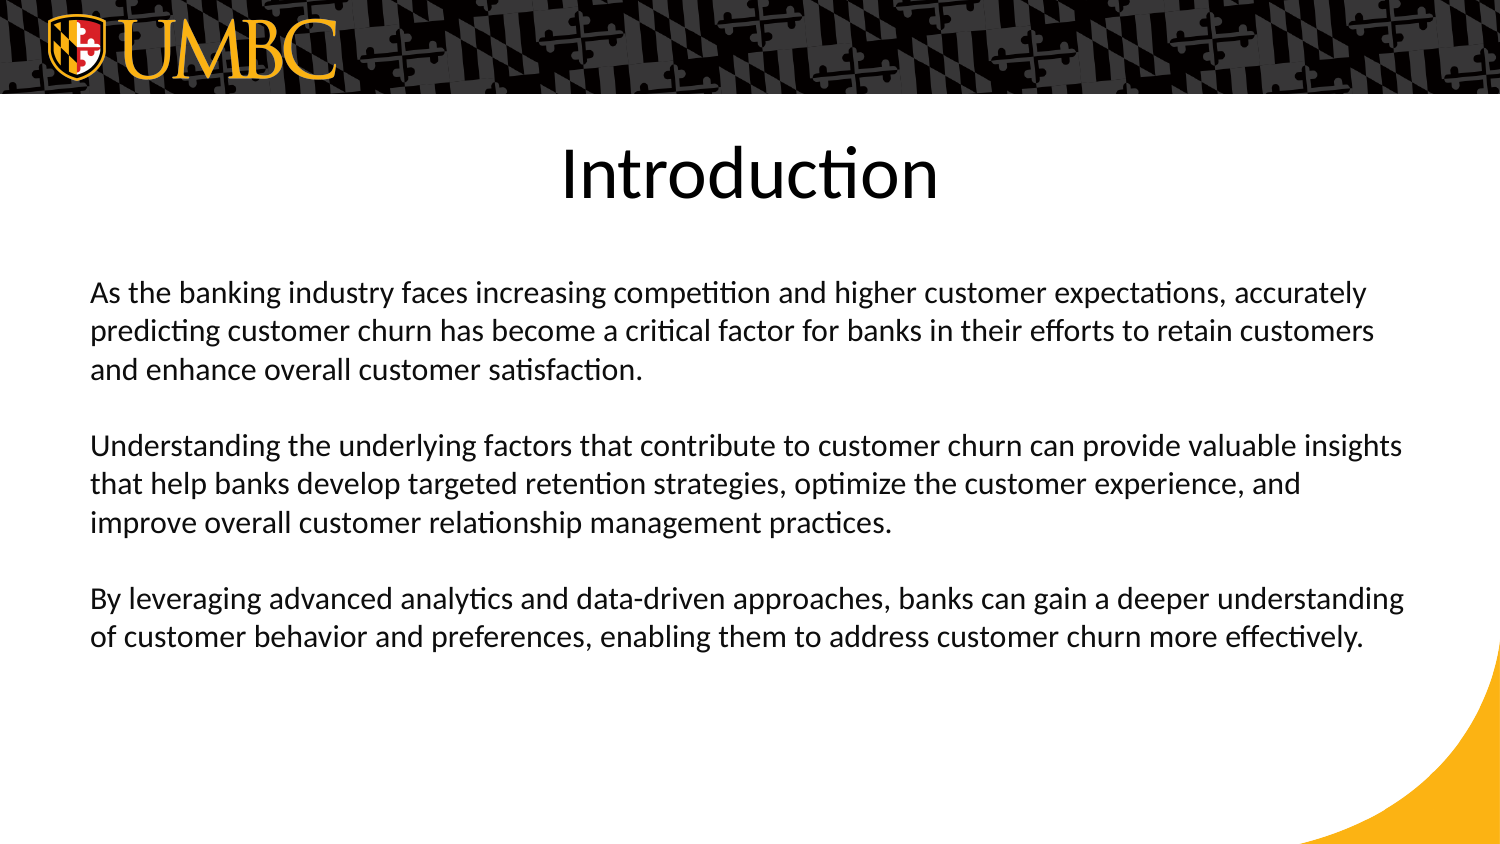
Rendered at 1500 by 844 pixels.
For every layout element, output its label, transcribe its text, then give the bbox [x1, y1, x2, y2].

picture [1299, 639, 1500, 844]
text_box As the banking industry faces increased competition and higher customer expectations, banks' ability to accurately predict customer churn has become critical in their efforts to retain customers and improve overall customer satisfaction. Understanding the underlying causes of customer churn can provide valuable insights for banks in developing targeted retention strategies, optimizing the customer experience, and improving overall customer relationship management practices. Banks can better address customer attrition by gaining a deeper understanding of customer behavior and preferences through the use of advanced analytics and data-driven approaches. [0, 0, 1500, 98]
list As the banking industry faces increasing competition and higher customer expectations, accurately predicting customer churn has become a critical factor for banks in their efforts to retain customers and enhance overall customer satisfaction. Understanding the underlying factors that contribute to customer churn can provide valuable insights that help banks develop targeted retention strategies, optimize the customer experience, and improve overall customer relationship management practices. By leveraging advanced analytics and data-driven approaches, banks can gain a deeper understanding of customer behavior and preferences, enabling them to address customer churn more effectively. [75, 264, 1425, 754]
title Introduction [75, 115, 1425, 221]
